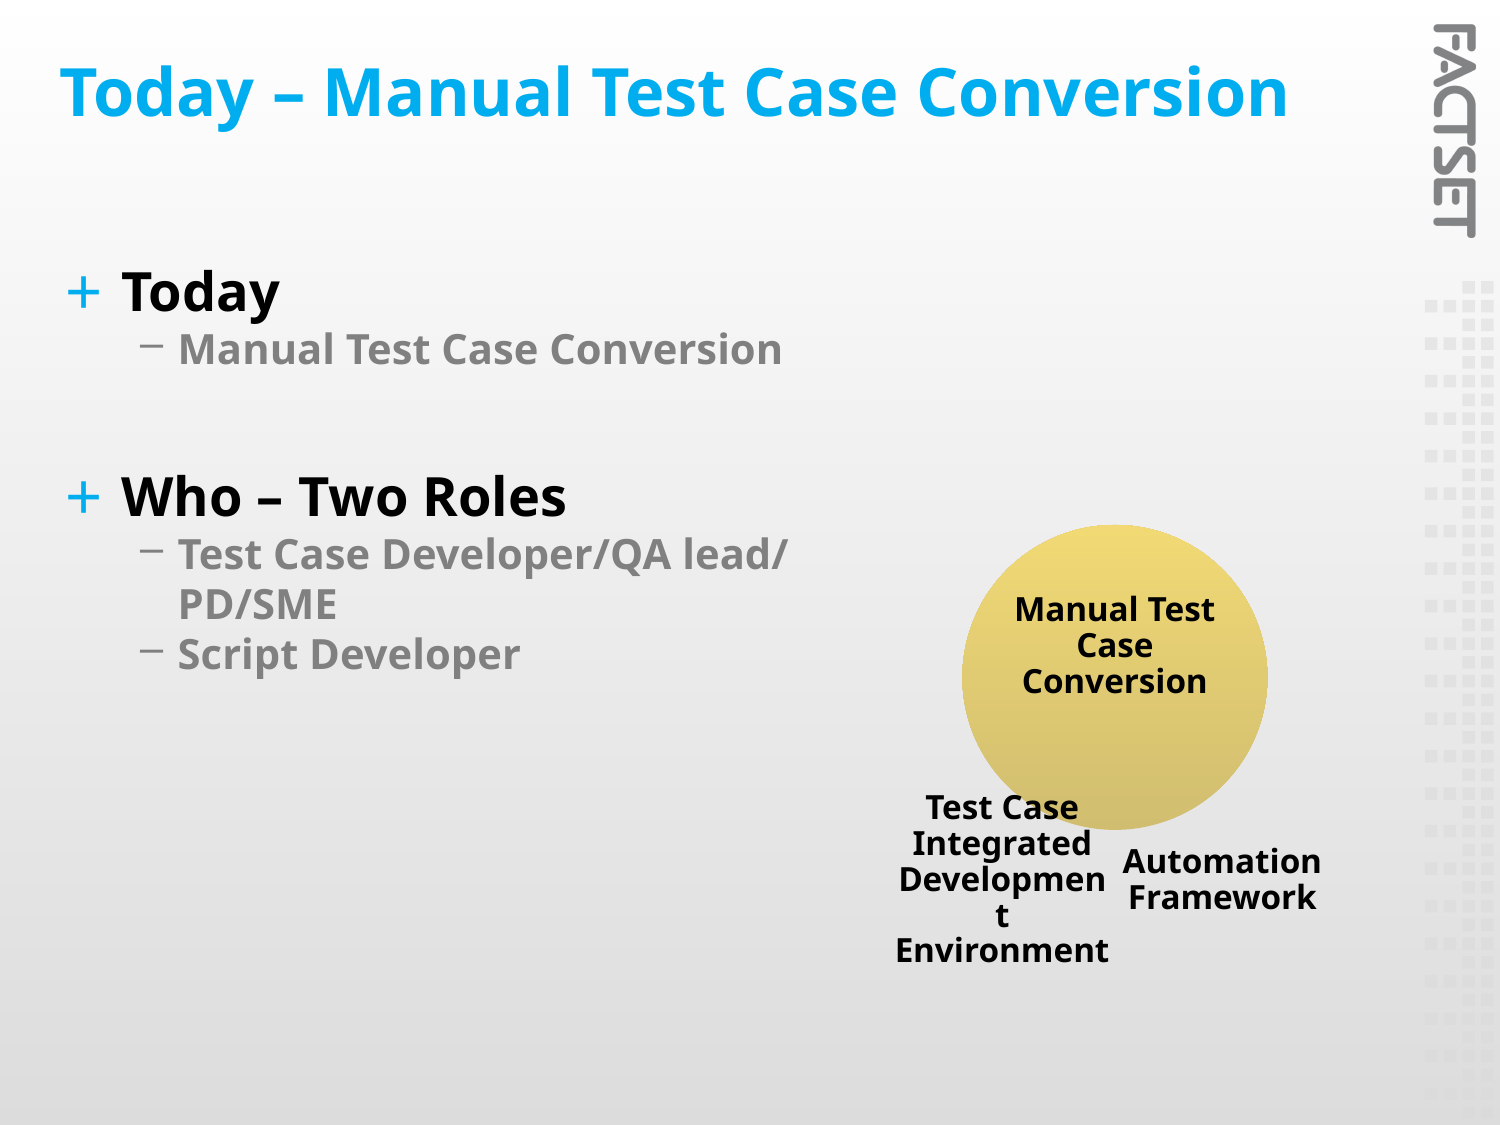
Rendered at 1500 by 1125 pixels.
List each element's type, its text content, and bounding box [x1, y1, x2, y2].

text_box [849, 474, 1376, 1076]
title Today – Manual Test Case Conversion [44, 32, 1387, 147]
list Today Manual Test Case Conversion Who – Two Roles Test Case Developer/QA lead/ PD/SME Script Developer [49, 249, 963, 613]
